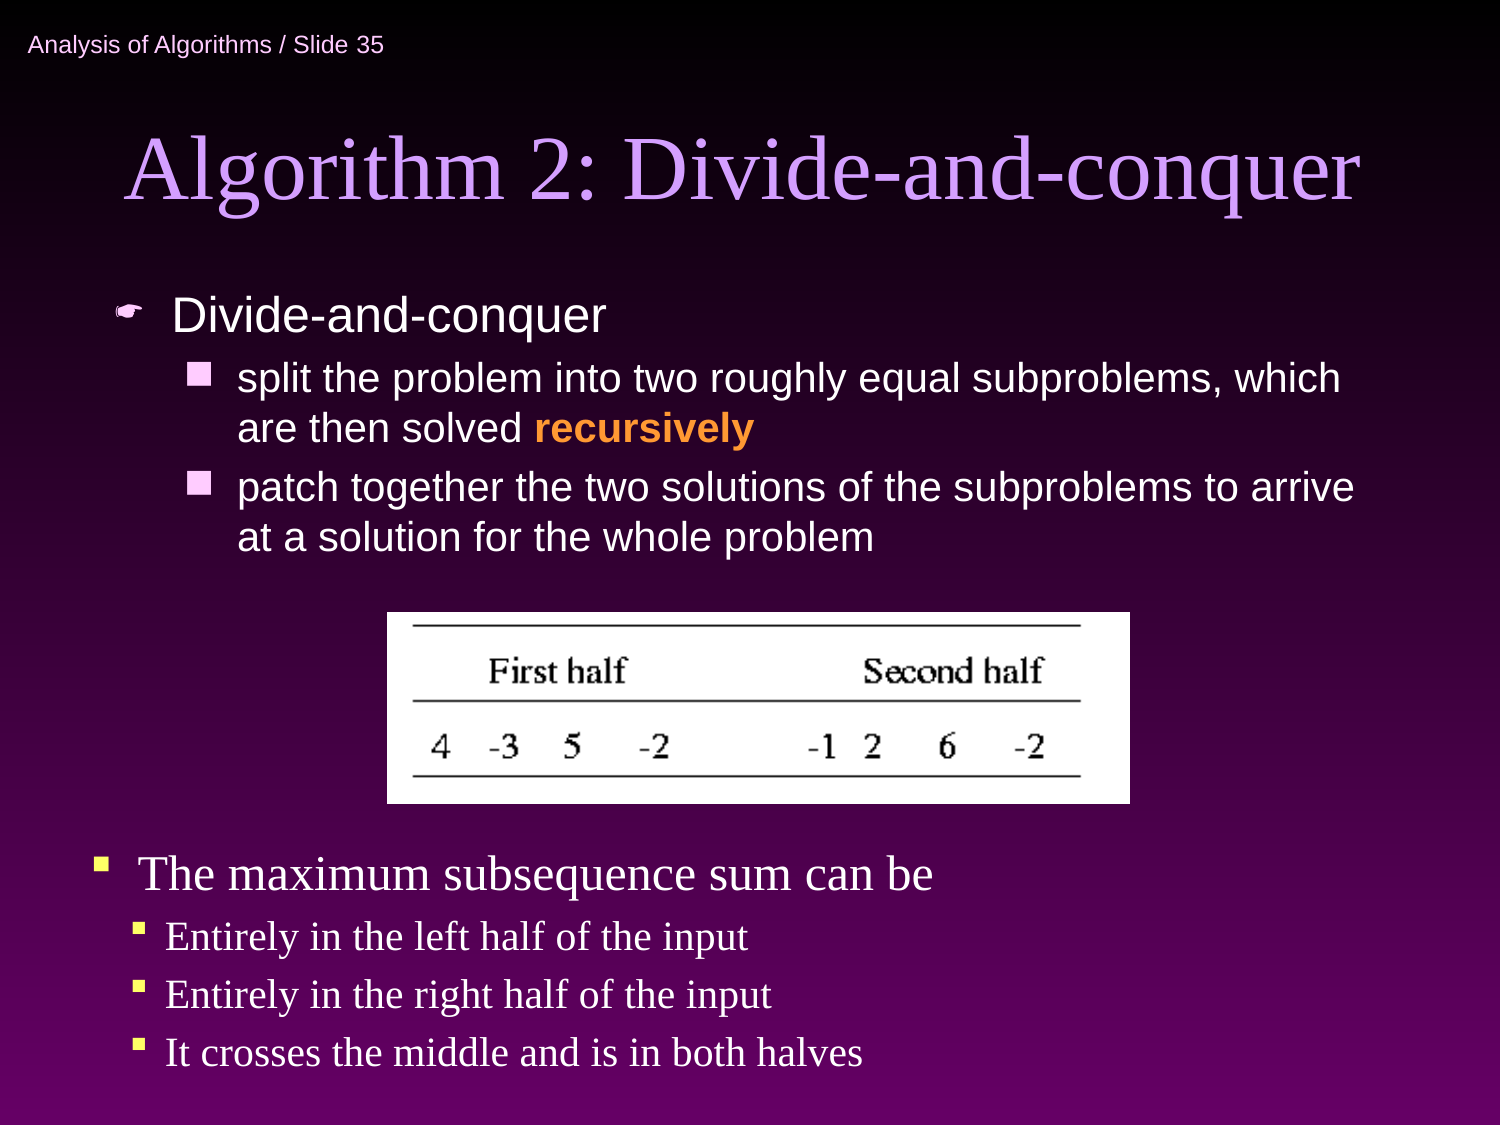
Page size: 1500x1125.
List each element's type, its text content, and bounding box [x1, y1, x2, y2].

title Algorithm 2: Divide-and-conquer [99, 37, 1388, 226]
picture [387, 612, 1131, 804]
text_box The maximum subsequence sum can be Entirely in the left half of the input Entirely in the right half of the input It crosses the middle and is in both halves [74, 832, 1438, 1083]
list Divide-and-conquer split the problem into two roughly equal subproblems, which are then solved recursively patch together the two solutions of the subproblems to arrive at a solution for the whole problem [99, 274, 1388, 601]
